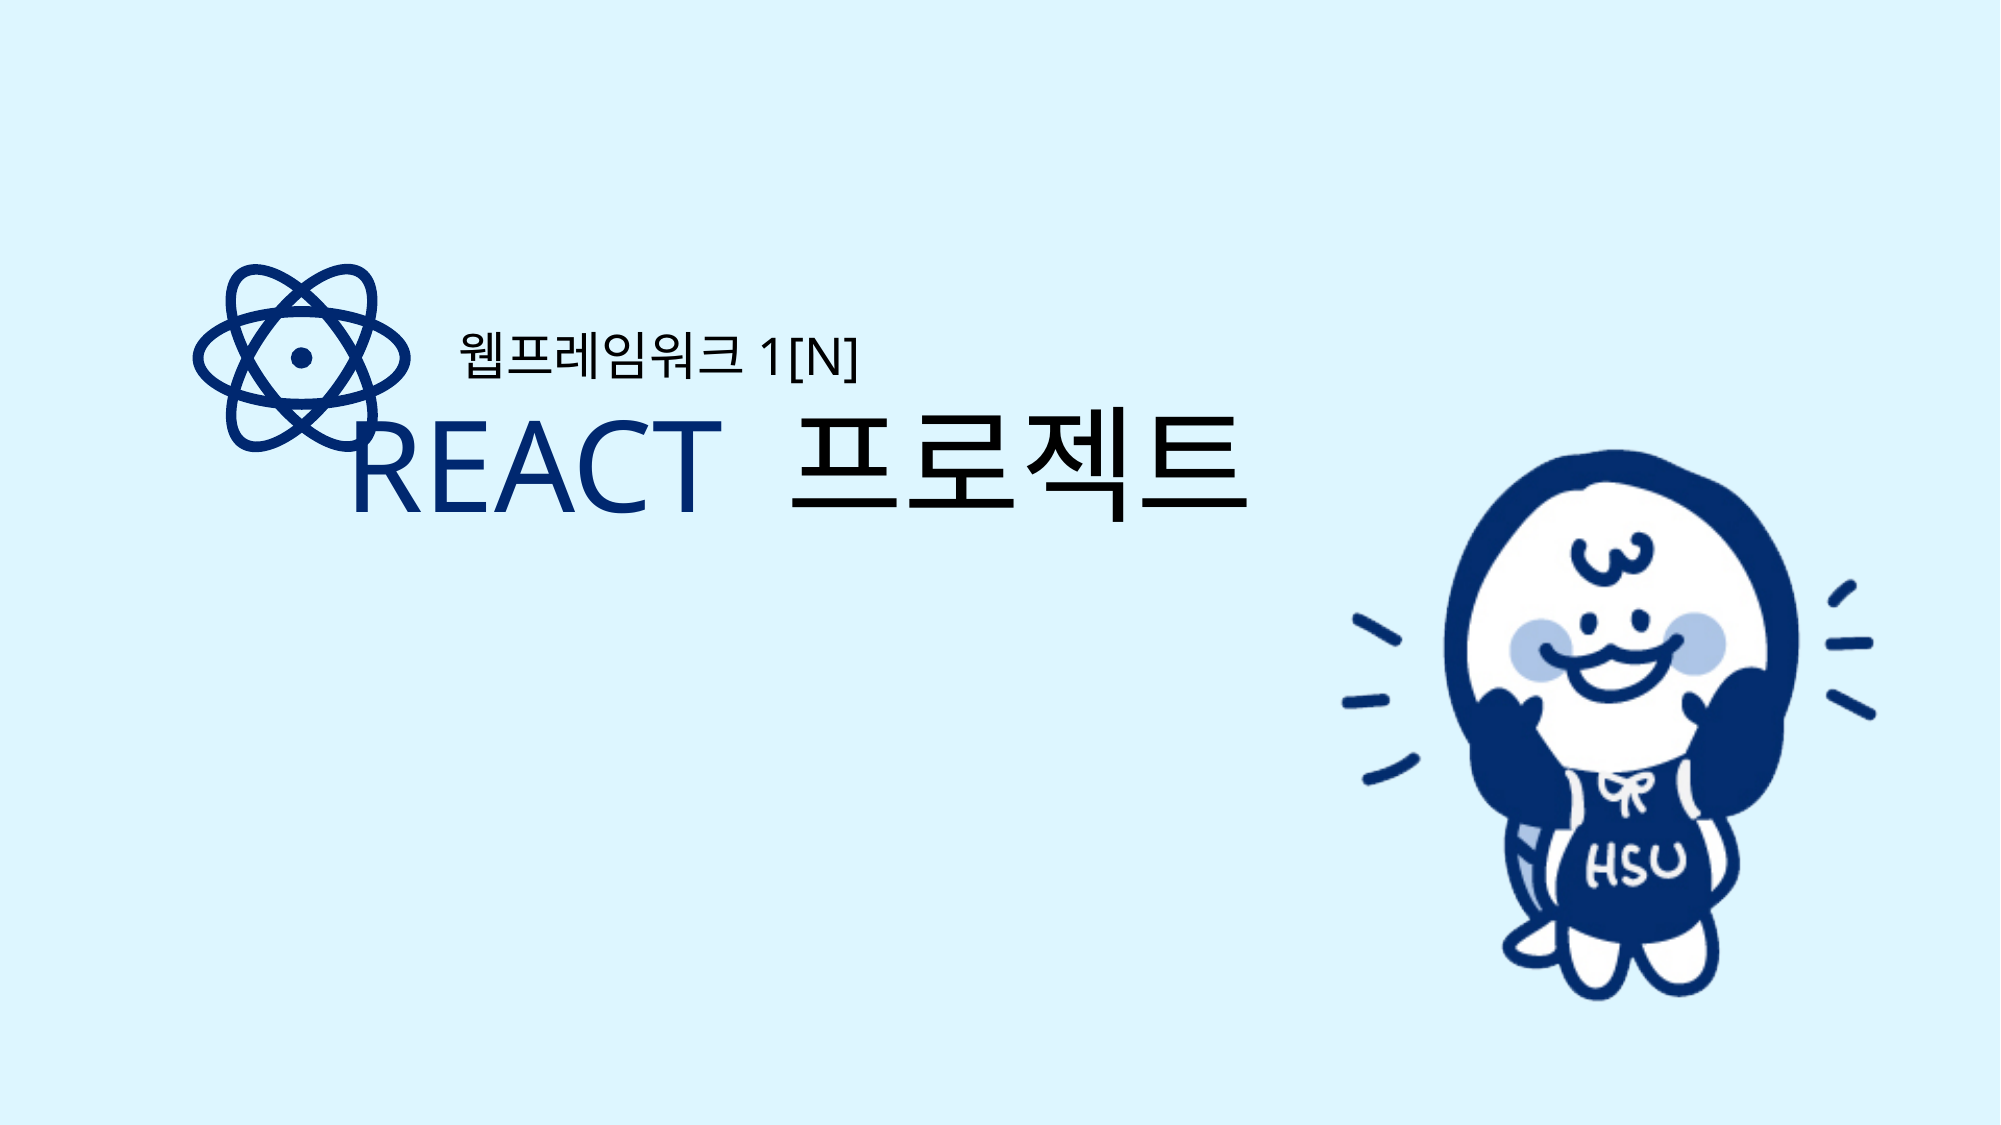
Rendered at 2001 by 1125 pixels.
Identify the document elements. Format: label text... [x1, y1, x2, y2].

text_box 웹프레임워크1[N] REACT 프로젝트 [329, 266, 1671, 596]
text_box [194, 250, 410, 466]
picture [1329, 415, 1895, 1046]
